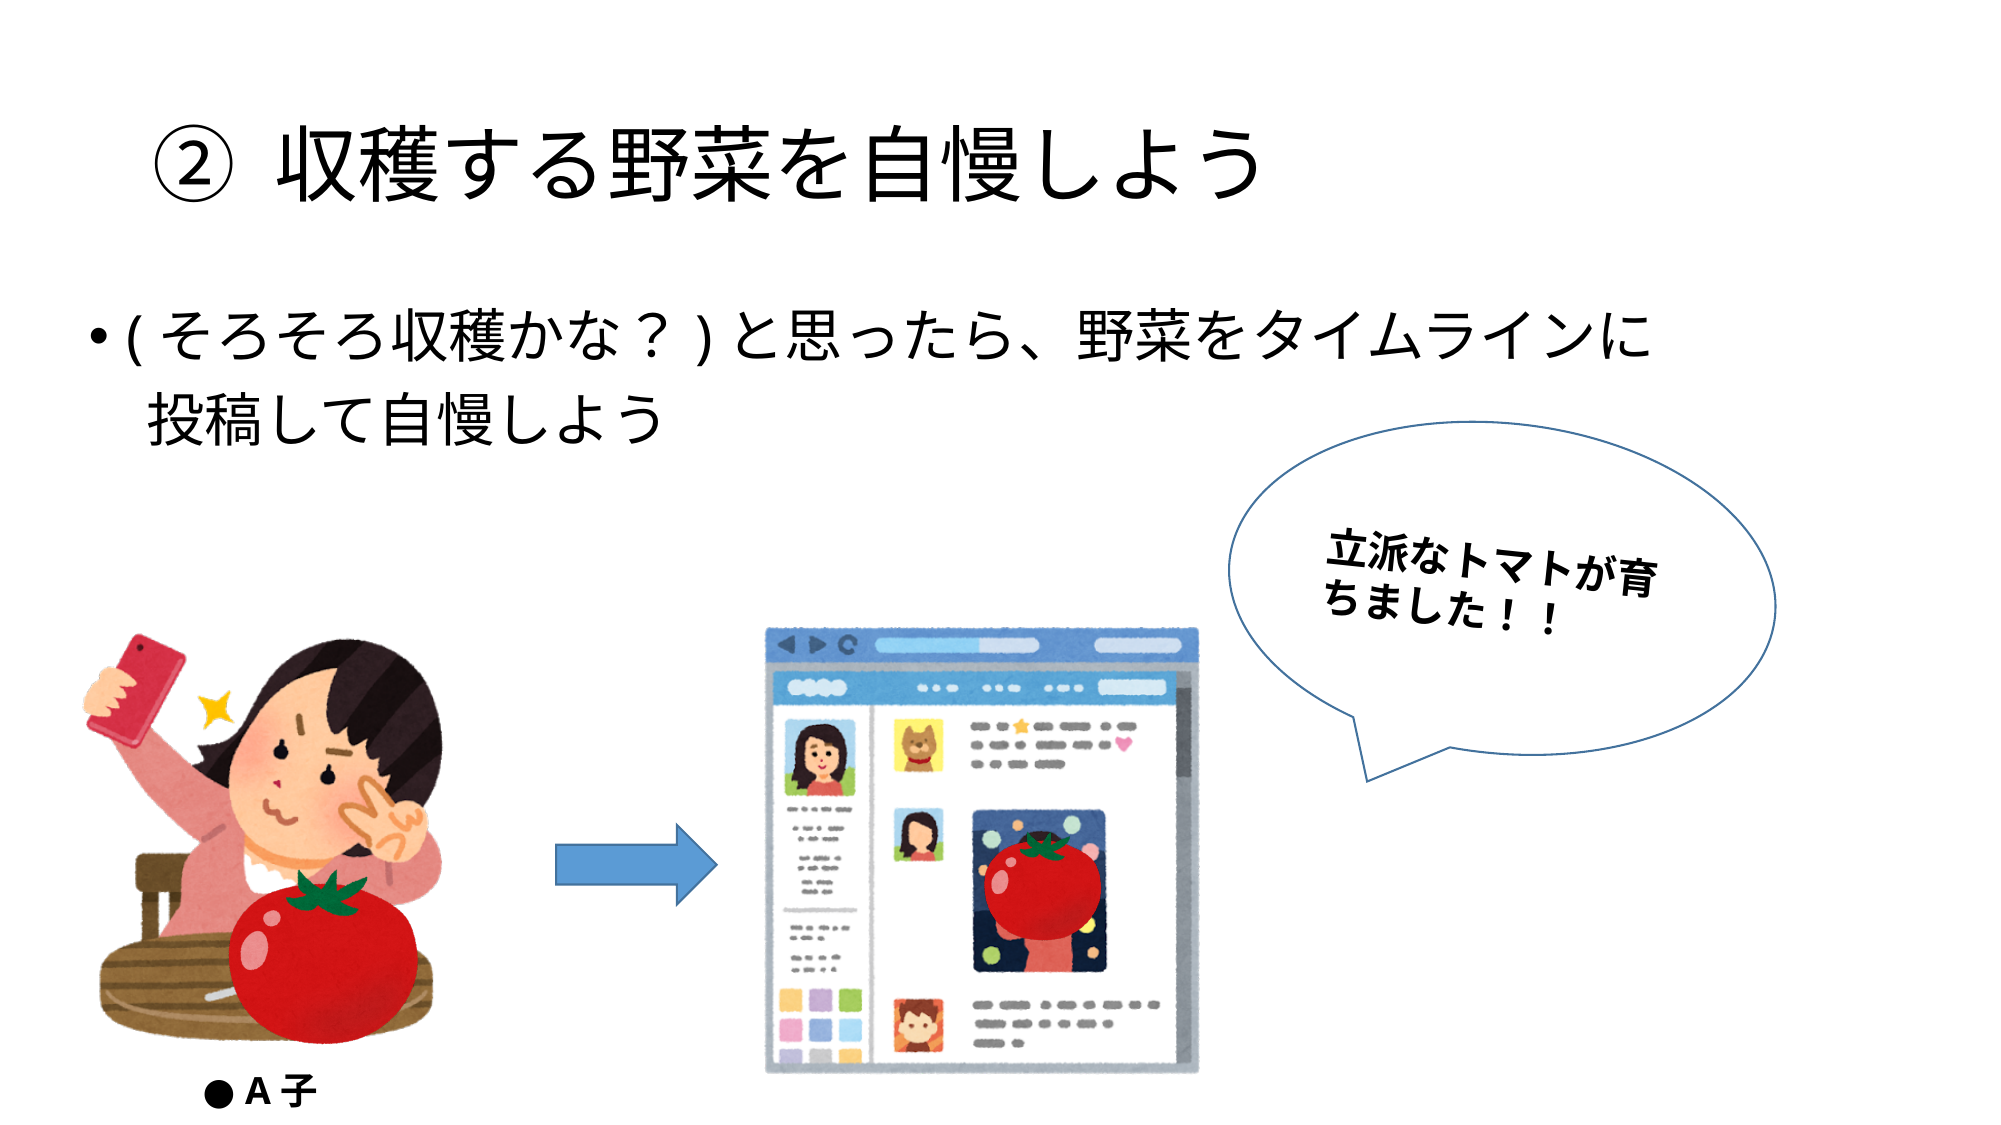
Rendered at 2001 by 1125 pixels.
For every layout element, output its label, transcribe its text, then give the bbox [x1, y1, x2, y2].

list (そろそろ収穫かな？)と思ったら、野菜をタイムラインに 投稿して自慢しよう [73, 299, 1799, 1014]
text_box ● A子 ​ [0, 1059, 761, 1125]
picture [756, 620, 1207, 1083]
picture [56, 612, 461, 1060]
text_box [555, 822, 719, 907]
title ② 収穫する野菜を自慢しよう [137, 59, 1863, 278]
text_box 立派なトマトが育ちました！！ [1228, 420, 1777, 783]
